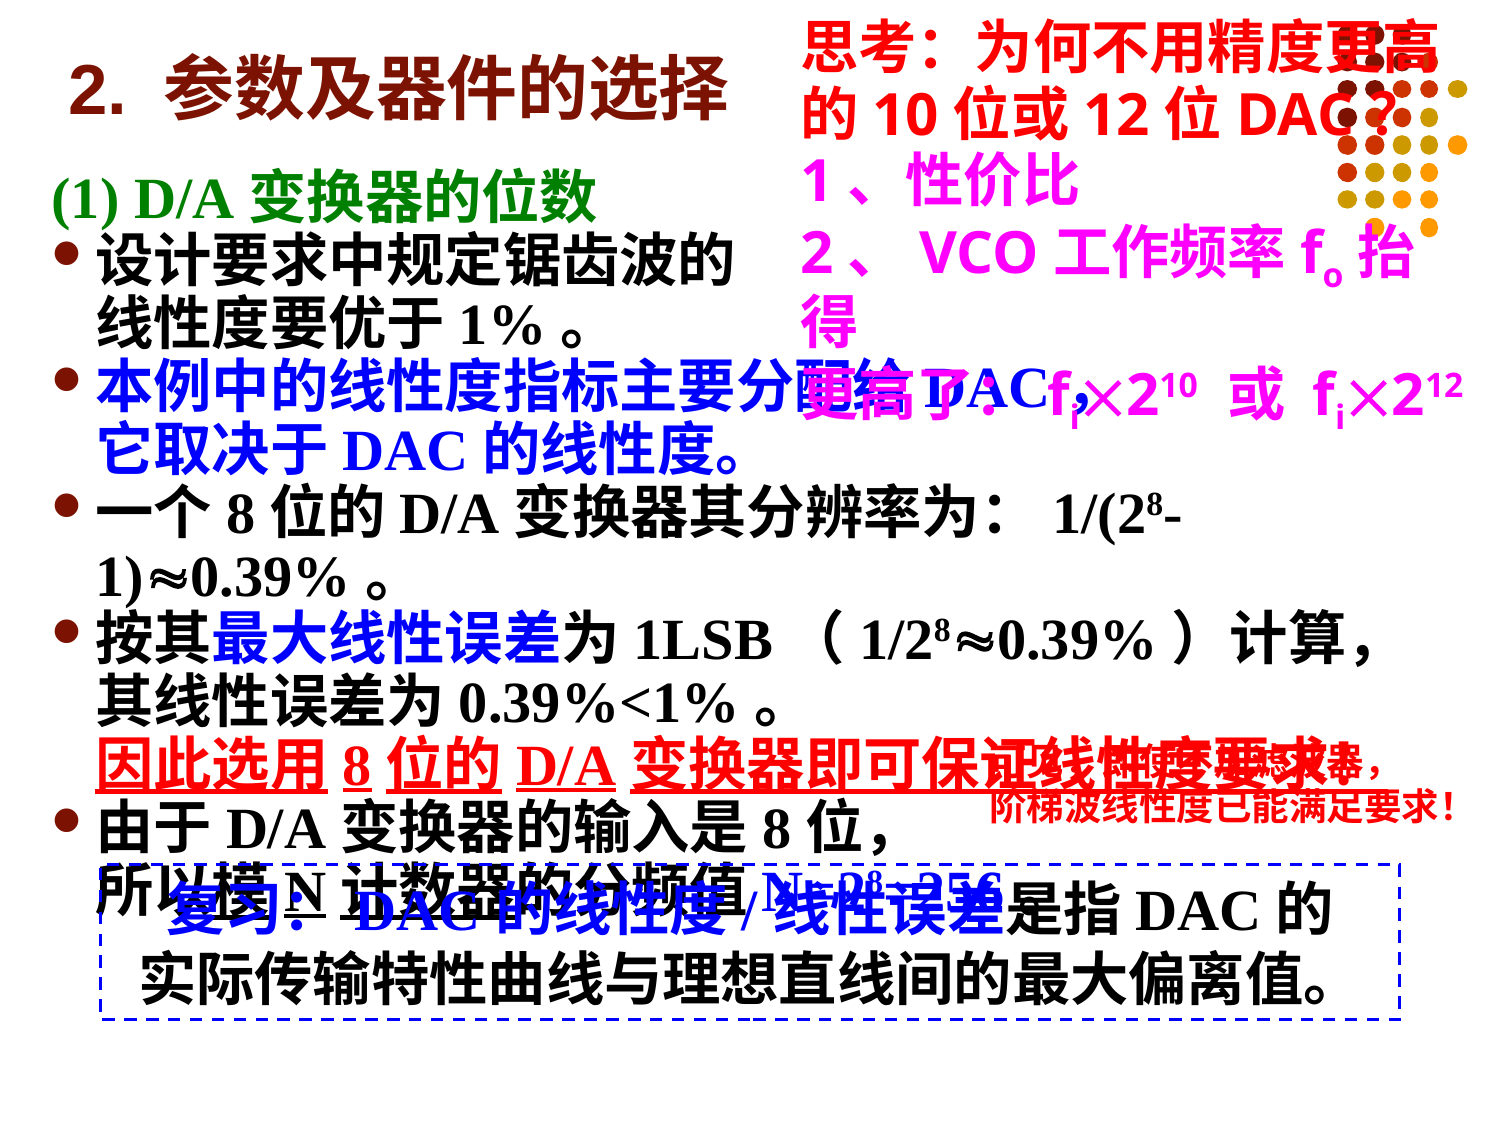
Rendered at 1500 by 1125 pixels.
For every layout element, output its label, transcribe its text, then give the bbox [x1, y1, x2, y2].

list (1) D/A变换器的位数 设计要求中规定锯齿波的 线性度要优于1%。 本例中的线性度指标主要分配给DAC， 它取决于DAC的线性度。 一个8位的D/A变换器其分辨率为：1/(28-1)0.39%。 按其最大线性误差为1LSB（1/280.39%）计算， 其线性误差为0.39%<1%。 因此选用8位的D/A变换器即可保证线性度要求！ 由于D/A变换器的输入是8位， 所以模N计数器的分频值N=28=256。 [36, 160, 1467, 870]
text_box 可见，即使不加滤波器， 阶梯波线性度已能满足要求！ [974, 730, 1500, 836]
text_box 复习：DAC的线性度/线性误差是指DAC的 实际传输特性曲线与理想直线间的最大偏离值。 [100, 864, 1400, 1020]
title 2. 参数及器件的选择 [52, 42, 785, 137]
text_box 思考：为何不用精度更高的10位或12位DAC？ 1、性价比 2、VCO工作频率fo抬得 更高了：fi210 或 fi212 [785, 8, 1488, 440]
